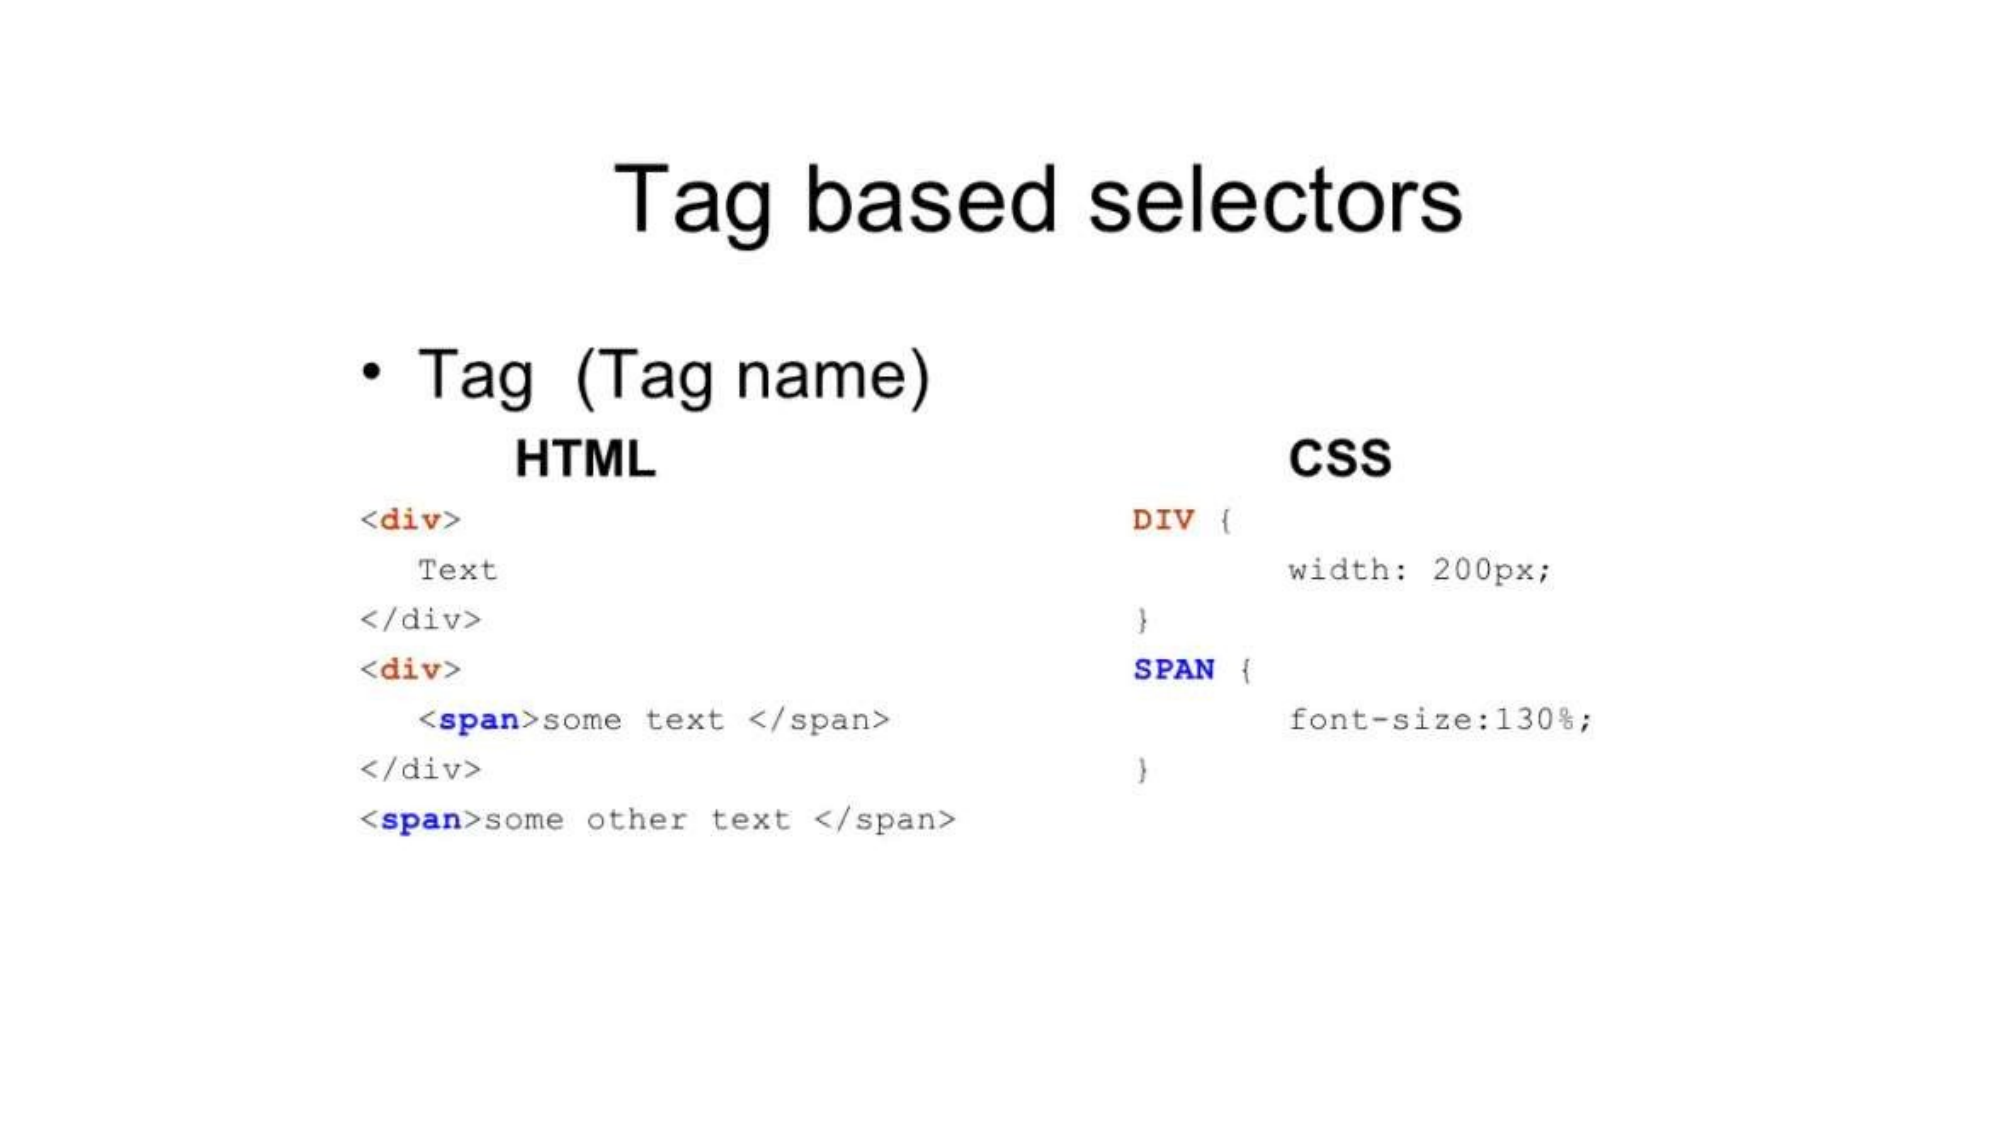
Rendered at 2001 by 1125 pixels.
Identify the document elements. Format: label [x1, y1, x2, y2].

picture [262, 101, 1738, 1024]
